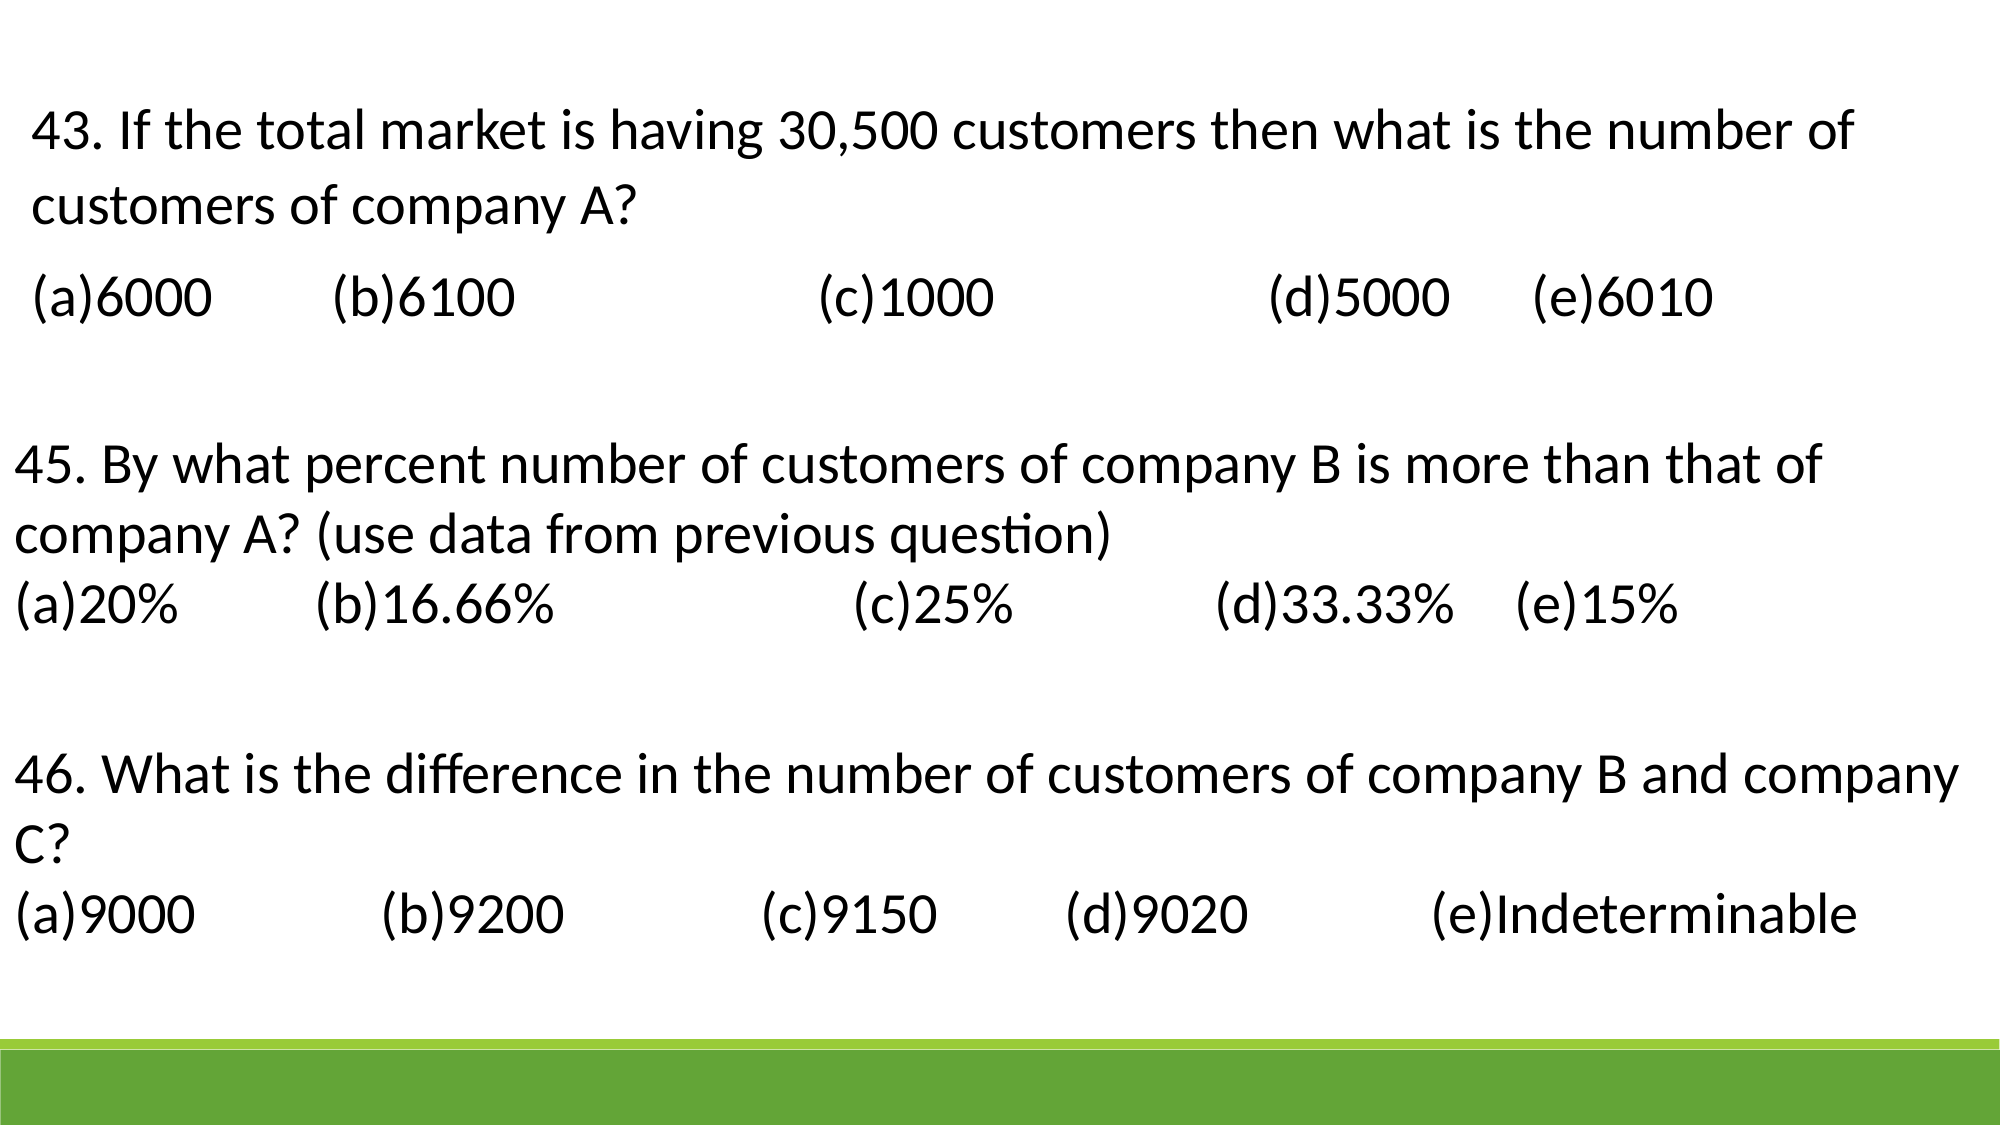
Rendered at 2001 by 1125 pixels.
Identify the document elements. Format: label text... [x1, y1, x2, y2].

text_box 43. If the total market is having 30,500 customers then what is the number of customers of company A? (a)6000 (b)6100 (c)1000 (d)5000 (e)6010 45. By what percent number of customers of company B is more than that of company A? (use data from previous question) (a)20% (b)16.66% (c)25% (d)33.33% (e)15% 46. What is the difference in the number of customers of company B and company C? (a)9000 (b)9200 (c)9150 (d)9020 (e)Indeterminable [0, 79, 1980, 1001]
